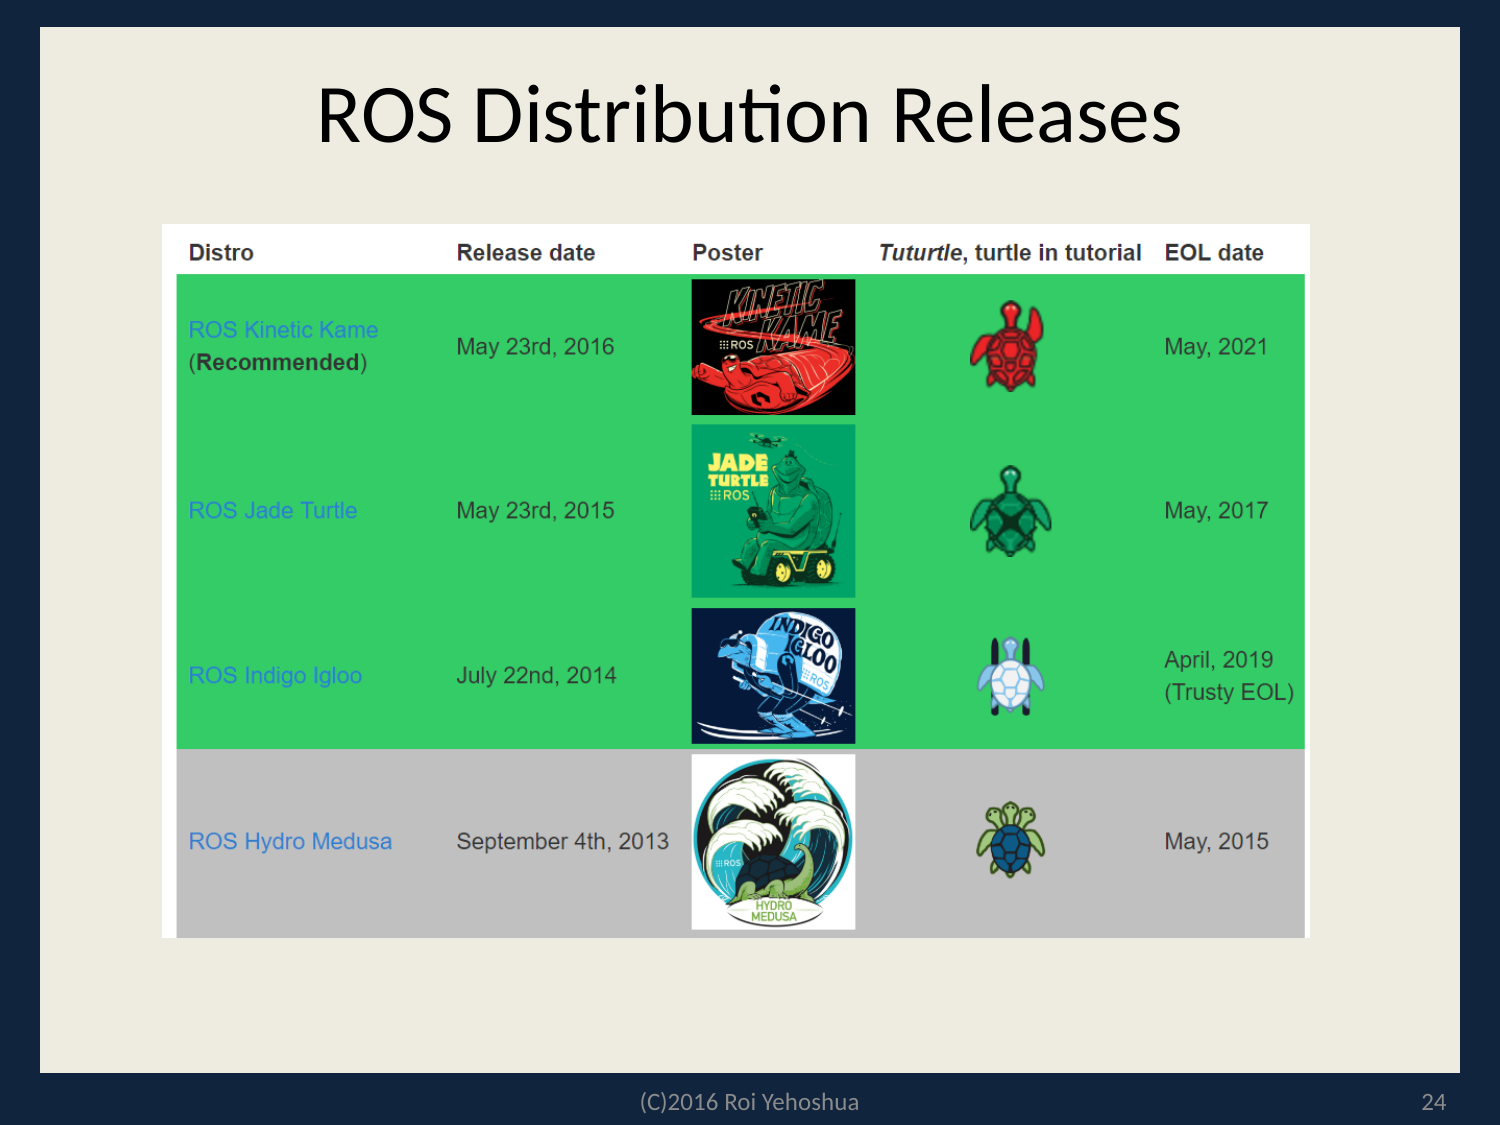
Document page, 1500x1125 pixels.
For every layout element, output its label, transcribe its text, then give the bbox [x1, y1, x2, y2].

footer (C)2016 Roi Yehoshua [512, 1074, 988, 1125]
picture [162, 224, 1310, 938]
slide_number 24 [1111, 1074, 1462, 1125]
title ROS Distribution Releases [37, 31, 1463, 188]
